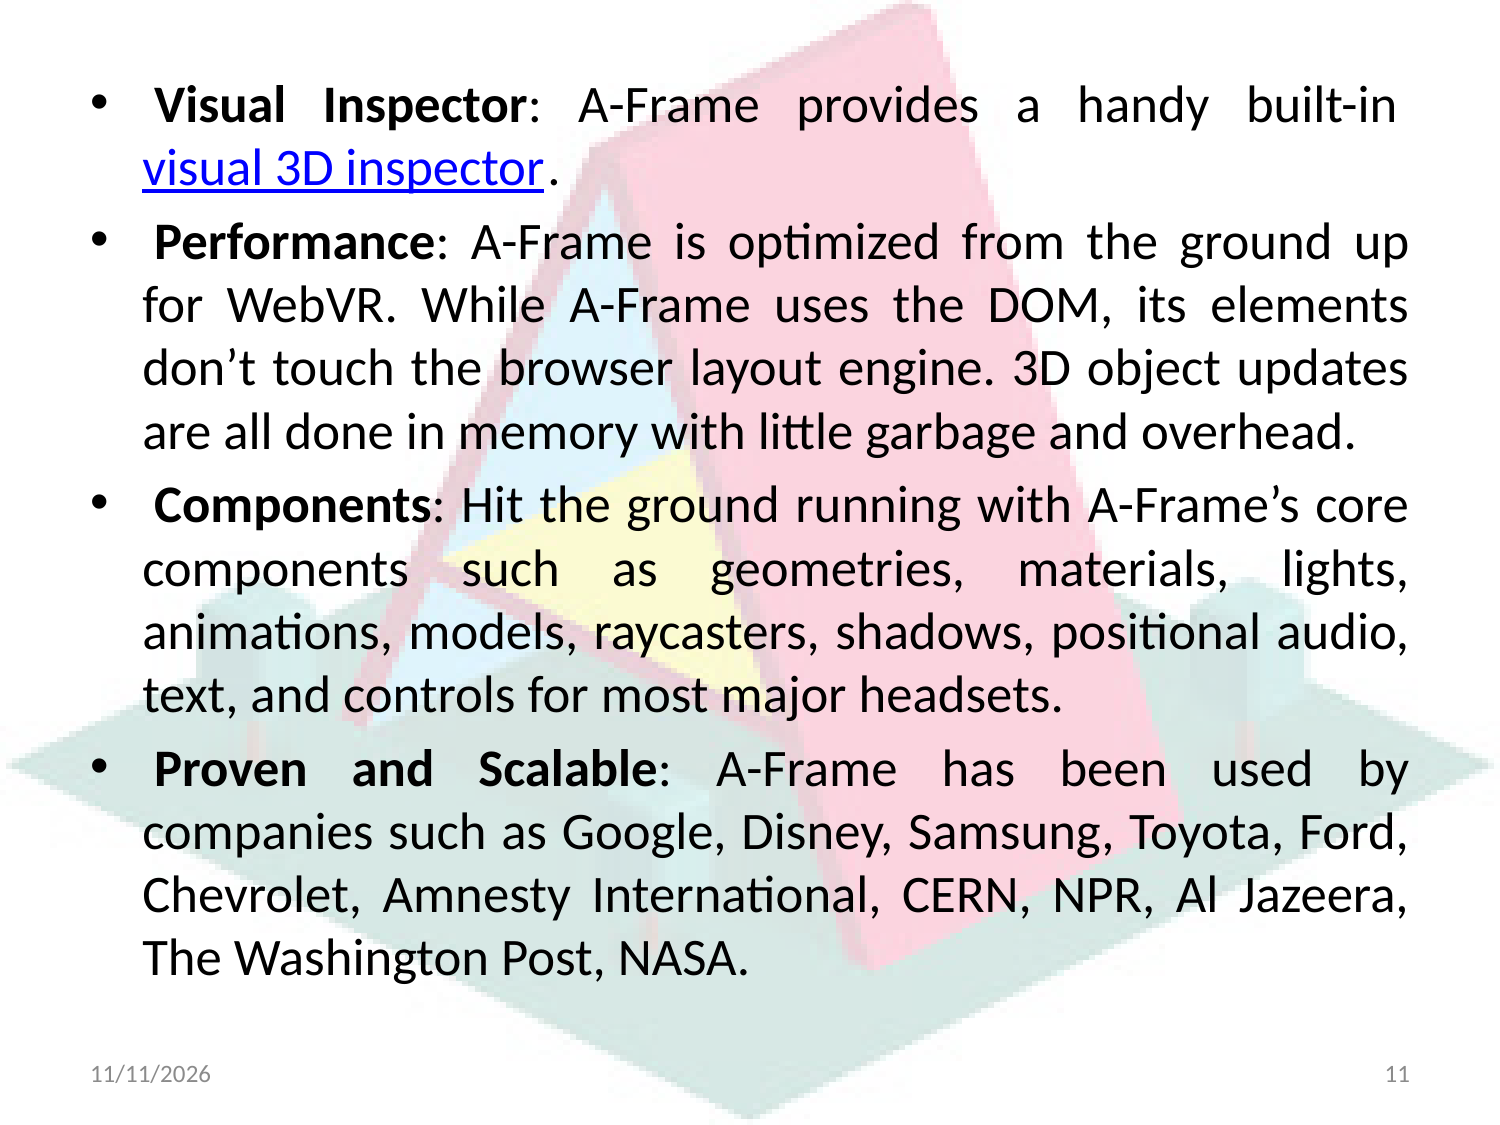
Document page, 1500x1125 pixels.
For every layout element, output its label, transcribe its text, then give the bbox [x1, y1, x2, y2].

list Visual Inspector: A-Frame provides a handy built-in visual 3D inspector. Performance: A-Frame is optimized from the ground up for WebVR. While A-Frame uses the DOM, its elements don’t touch the browser layout engine. 3D object updates are all done in memory with little garbage and overhead. Components: Hit the ground running with A-Frame’s core components such as geometries, materials, lights, animations, models, raycasters, shadows, positional audio, text, and controls for most major headsets. Proven and Scalable: A-Frame has been used by companies such as Google, Disney, Samsung, Toyota, Ford, Chevrolet, Amnesty International, CERN, NPR, Al Jazeera, The Washington Post, NASA. [75, 62, 1425, 1005]
slide_number 11 [1074, 1042, 1425, 1103]
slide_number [75, 1042, 425, 1103]
